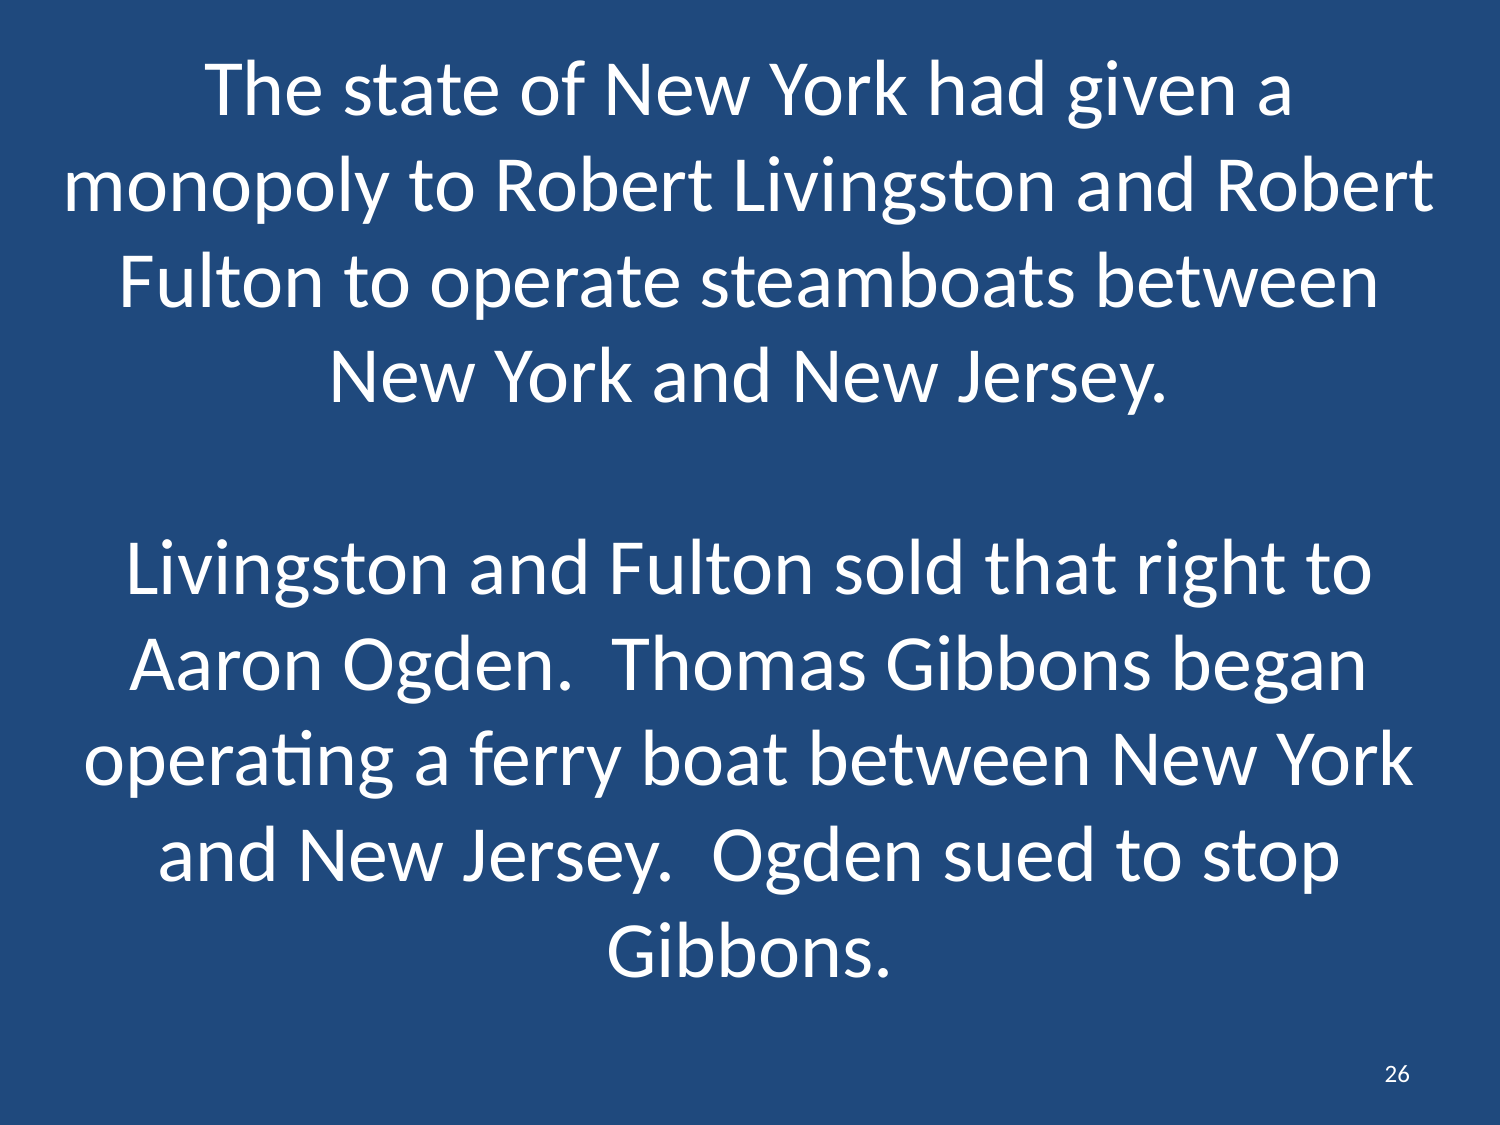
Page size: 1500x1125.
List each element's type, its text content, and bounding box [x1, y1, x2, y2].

title The state of New York had given a monopoly to Robert Livingston and Robert Fulton to operate steamboats between New York and New Jersey. Livingston and Fulton sold that right to Aaron Ogden. Thomas Gibbons began operating a ferry boat between New York and New Jersey. Ogden sued to stop Gibbons. [24, 24, 1475, 1100]
slide_number 26 [1074, 1042, 1425, 1103]
